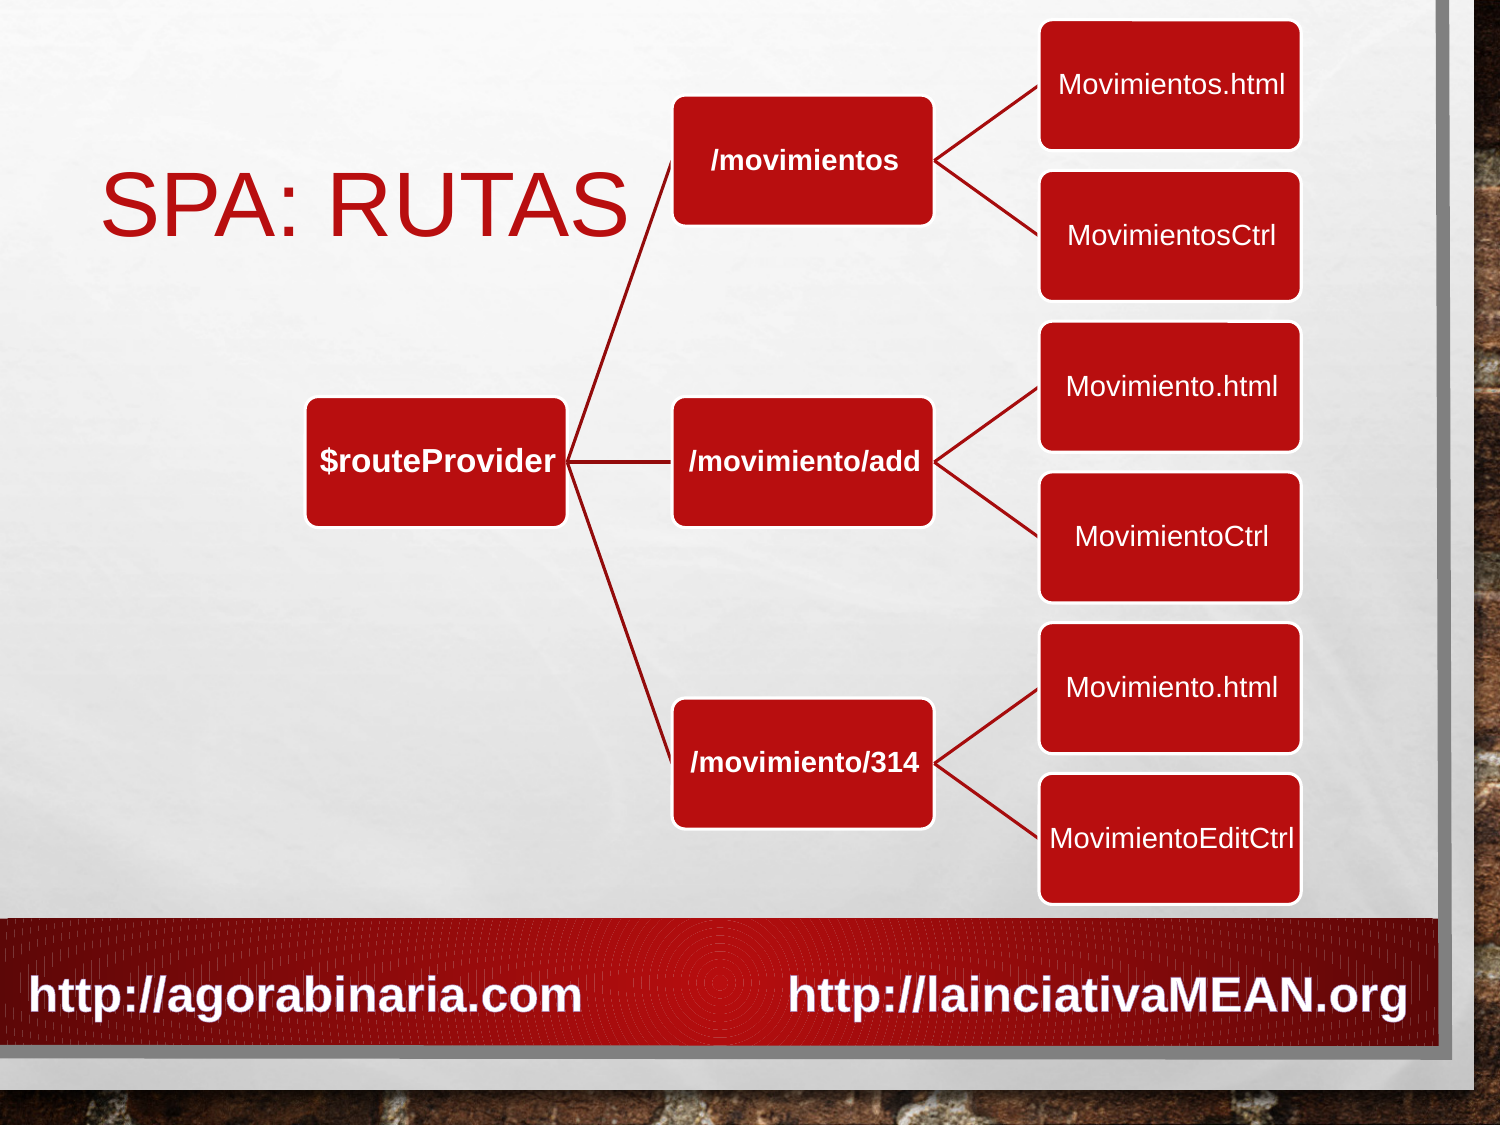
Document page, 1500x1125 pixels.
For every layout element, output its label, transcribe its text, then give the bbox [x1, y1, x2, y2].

title SPA: rutas [84, 112, 194, 302]
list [194, 18, 1412, 906]
picture [0, 0, 1500, 1125]
